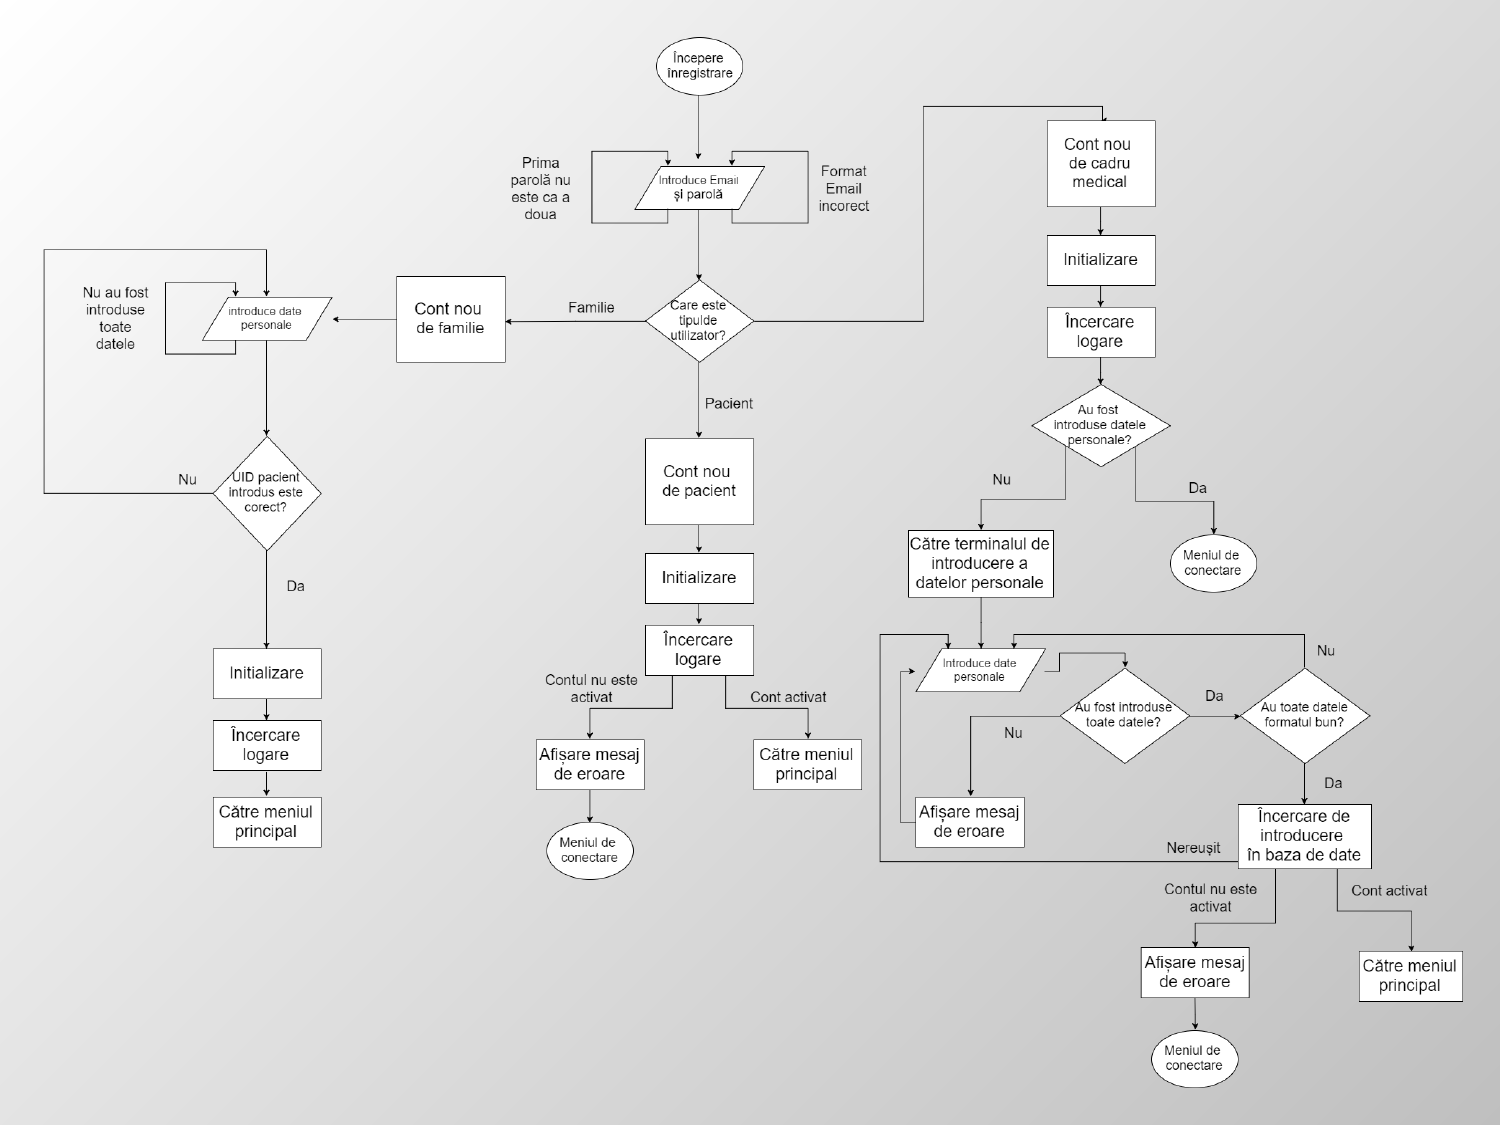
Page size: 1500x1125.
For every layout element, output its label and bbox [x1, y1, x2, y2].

picture [38, 37, 1463, 1089]
